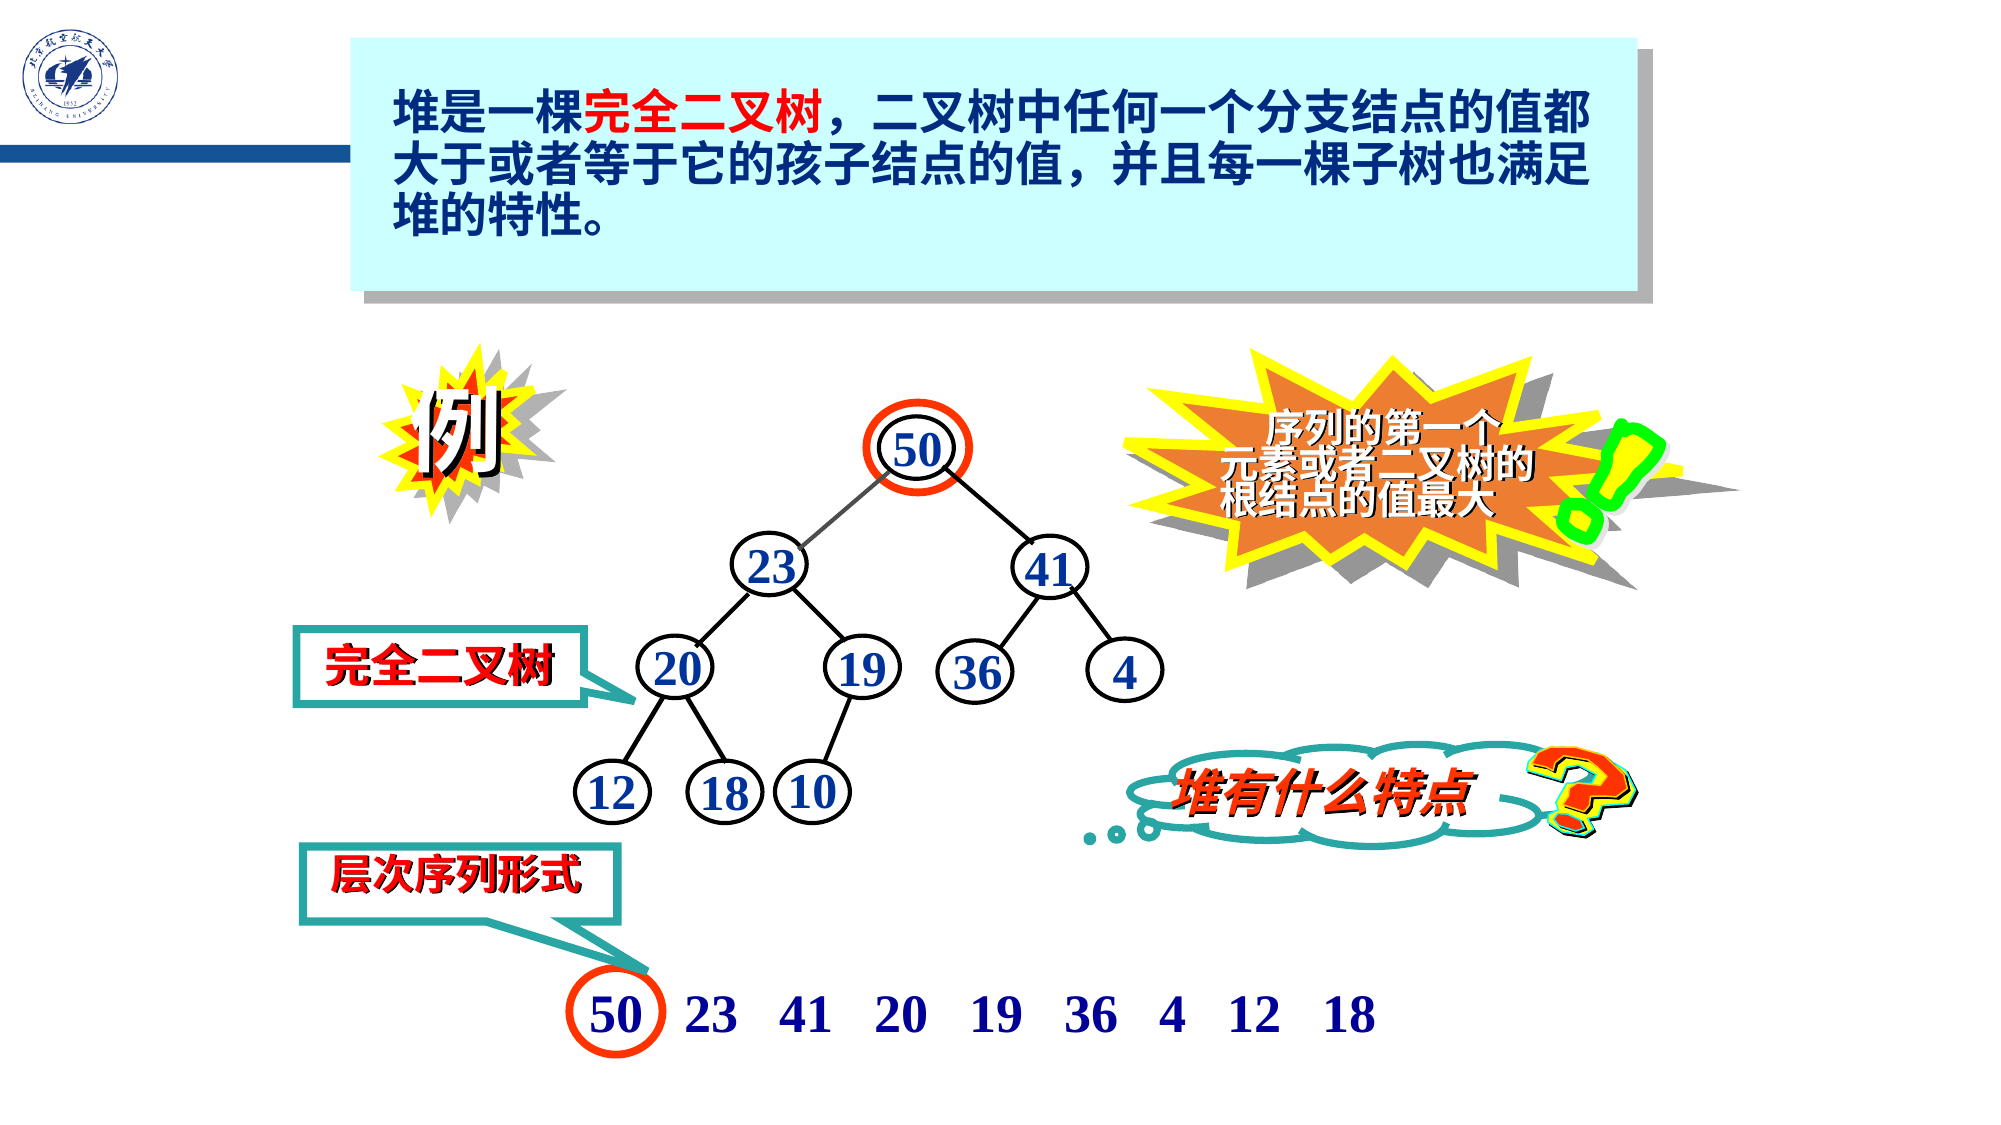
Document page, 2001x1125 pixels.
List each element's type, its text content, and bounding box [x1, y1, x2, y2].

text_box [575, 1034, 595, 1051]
text_box 50 23 41 20 19 36 4 12 18 [637, 970, 1500, 1051]
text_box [296, 629, 384, 705]
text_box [384, 359, 1163, 828]
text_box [1129, 744, 1666, 847]
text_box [350, 37, 1638, 291]
text_box [569, 968, 663, 1055]
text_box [303, 840, 698, 922]
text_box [1124, 343, 1679, 594]
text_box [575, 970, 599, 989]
picture [16, 23, 124, 130]
